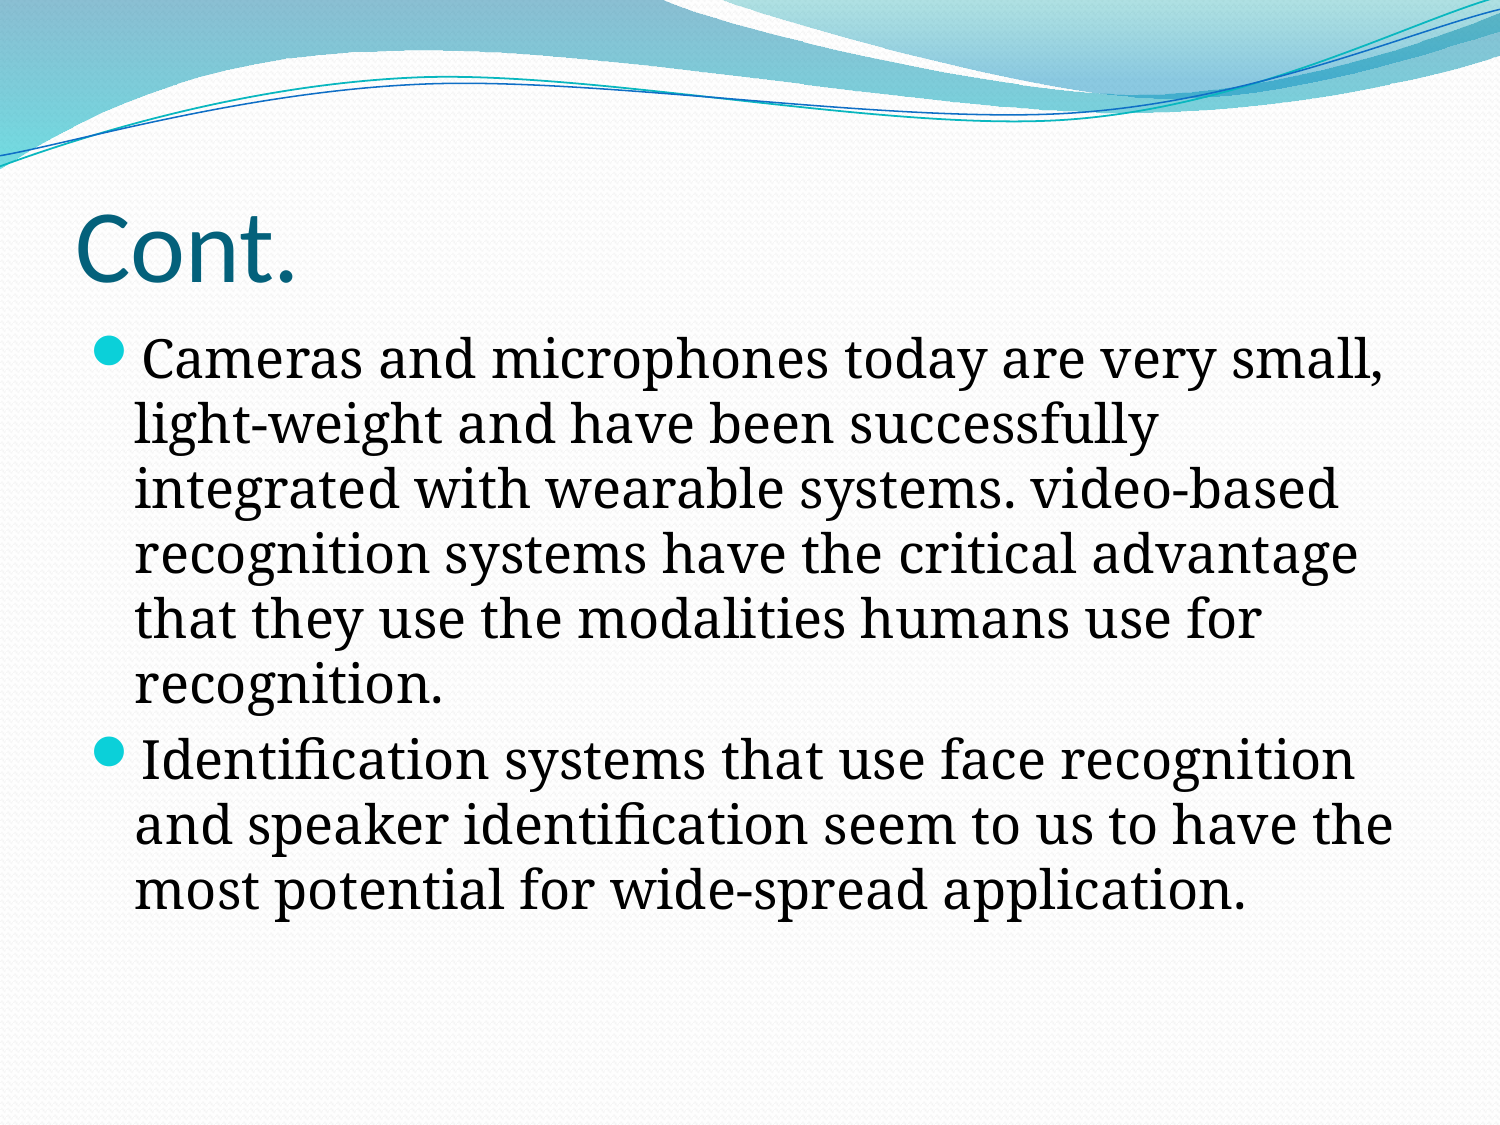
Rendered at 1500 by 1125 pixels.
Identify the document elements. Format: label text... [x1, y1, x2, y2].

list Cameras and microphones today are very small, light-weight and have been successfully integrated with wearable systems. video-based recognition systems have the critical advantage that they use the modalities humans use for recognition. Identification systems that use face recognition and speaker identification seem to us to have the most potential for wide-spread application. [75, 317, 1425, 1038]
title Cont. [75, 115, 1425, 303]
